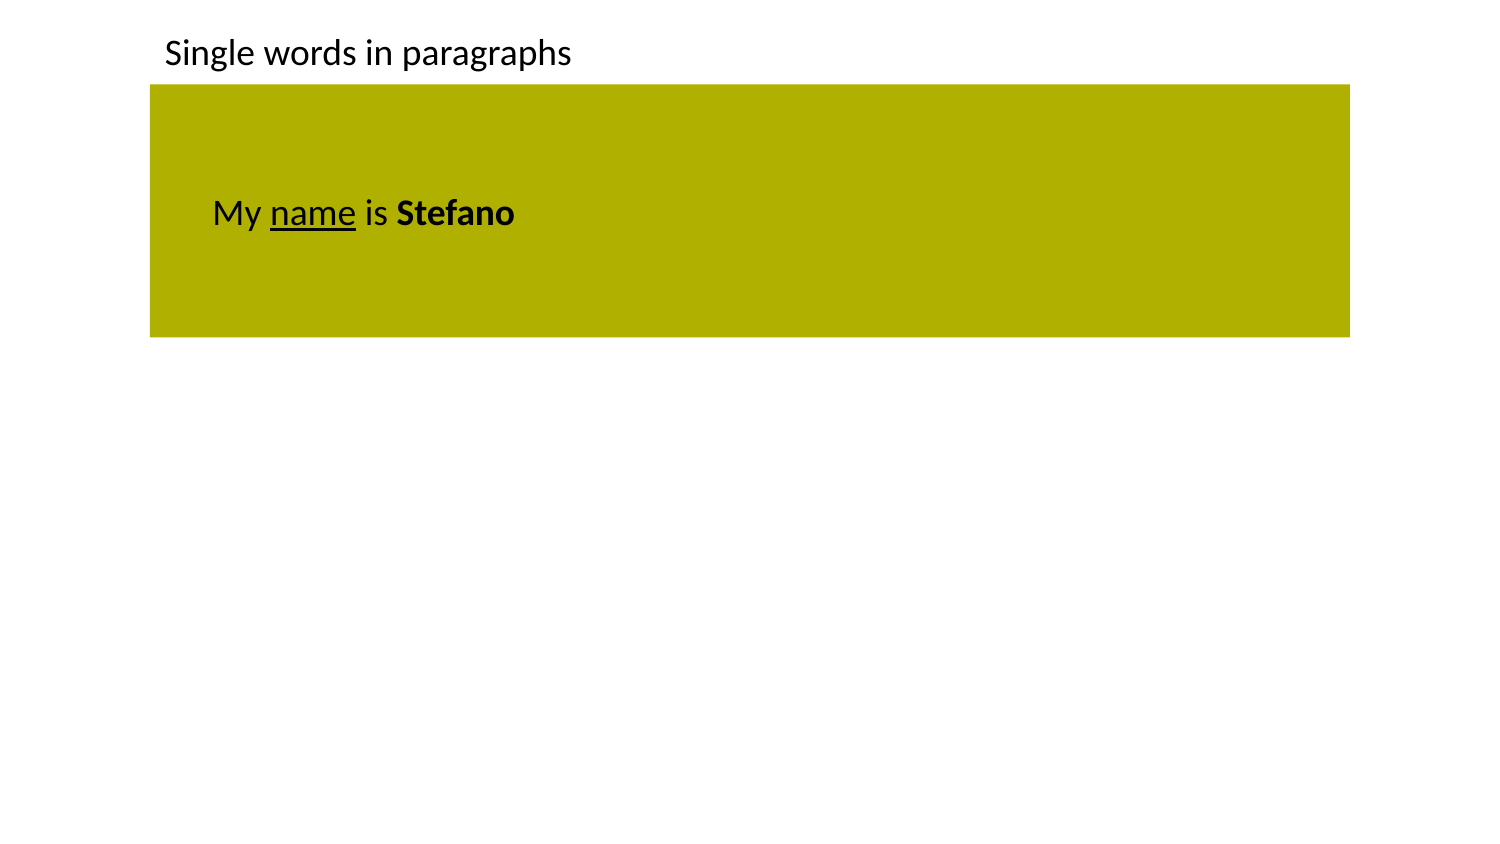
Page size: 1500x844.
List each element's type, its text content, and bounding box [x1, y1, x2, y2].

text_box My name is Stefano [149, 84, 1350, 338]
text_box Single words in paragraphs [149, 16, 1350, 84]
